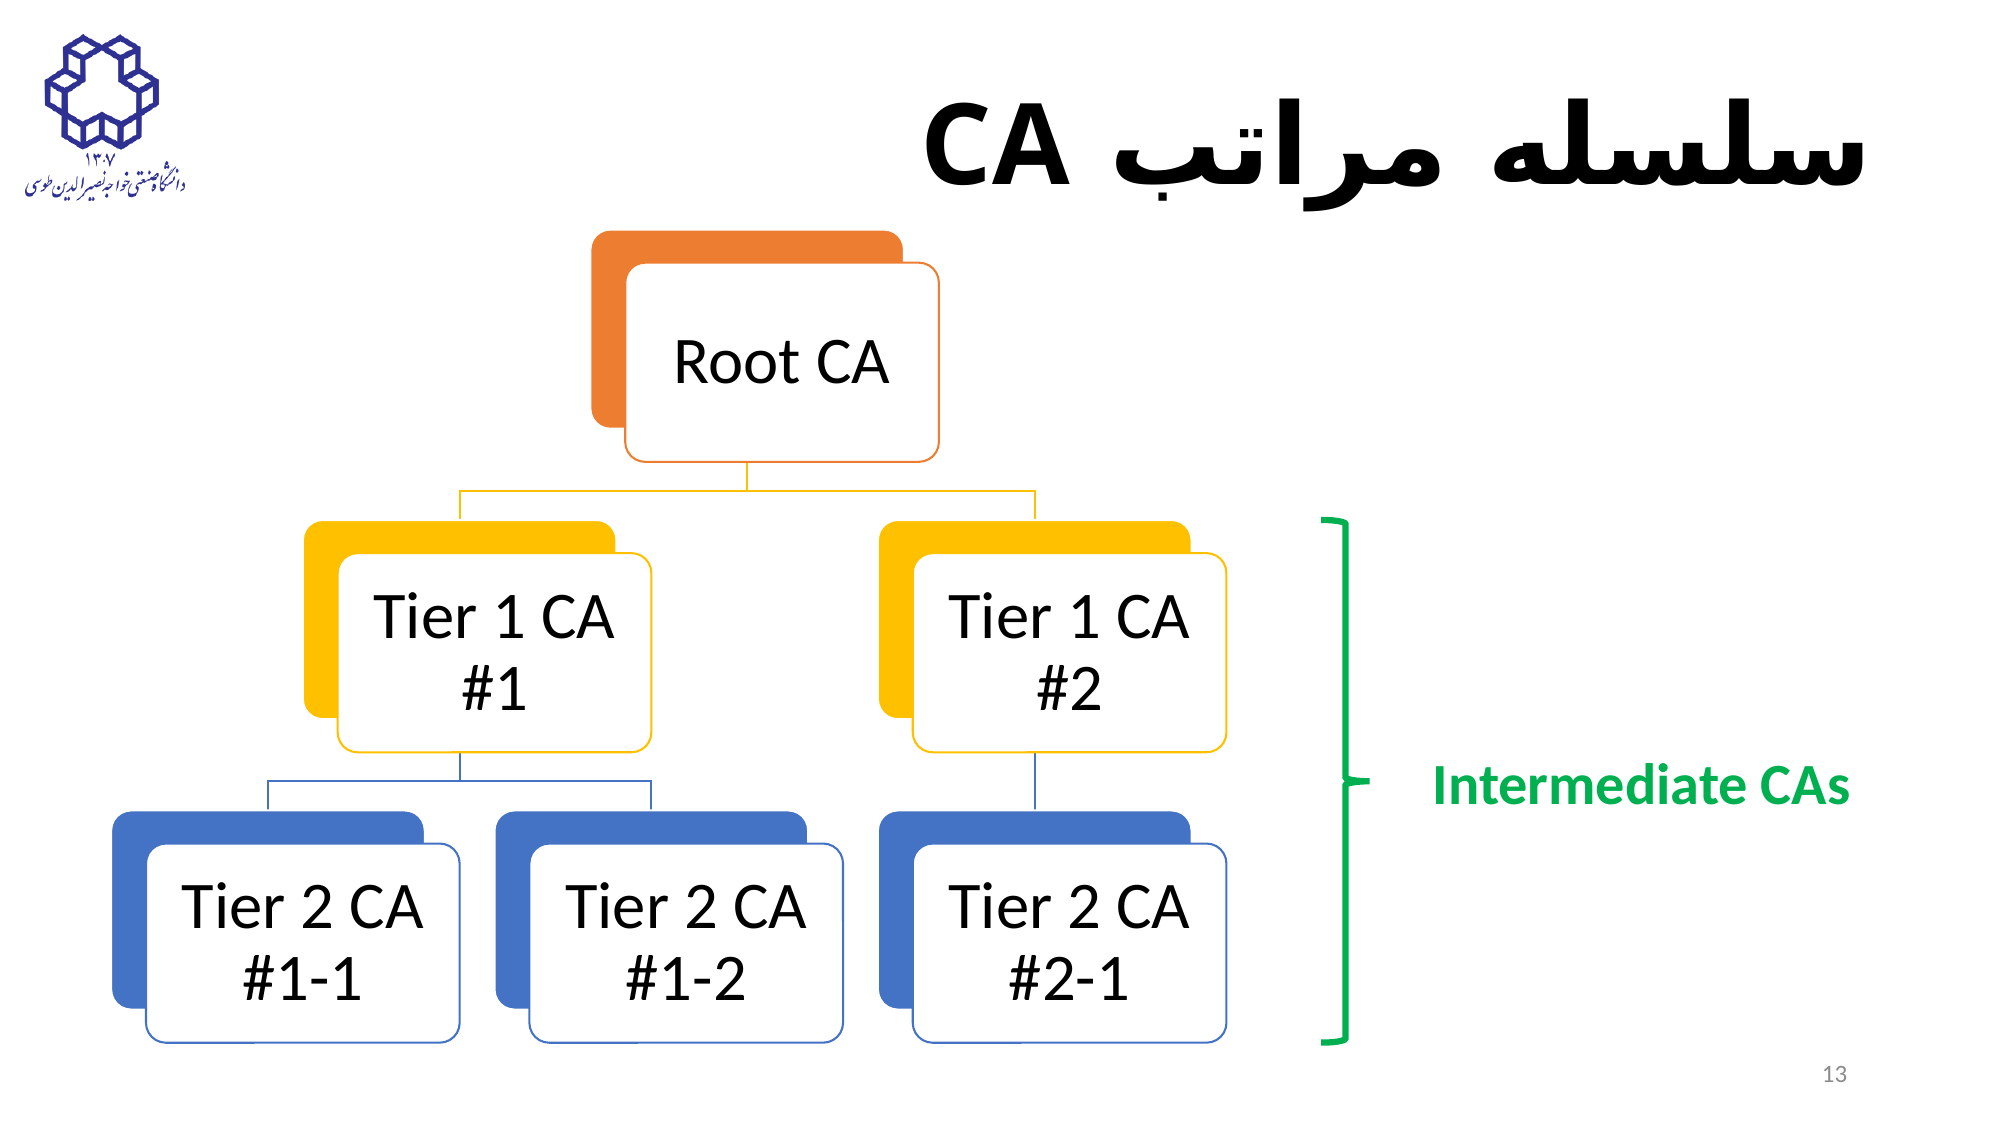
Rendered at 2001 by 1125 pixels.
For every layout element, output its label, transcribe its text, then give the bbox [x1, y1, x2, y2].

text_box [625, 262, 939, 462]
text_box Intermediate CAs [1418, 738, 1904, 824]
text_box [1321, 519, 1370, 1044]
text_box [876, 809, 1193, 1011]
picture [25, 34, 185, 201]
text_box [337, 553, 652, 753]
text_box [493, 809, 810, 1011]
text_box [876, 518, 1193, 721]
text_box [110, 809, 426, 1011]
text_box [912, 553, 1227, 753]
text_box [267, 754, 461, 809]
text_box [748, 463, 1036, 518]
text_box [529, 843, 844, 1043]
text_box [912, 843, 1227, 1043]
title سلسله مراتب CA [239, 39, 1889, 257]
text_box [589, 228, 906, 430]
text_box [459, 463, 748, 518]
text_box [461, 754, 652, 809]
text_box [145, 843, 460, 1043]
slide_number 13 [1412, 1042, 1863, 1103]
text_box [301, 518, 618, 721]
